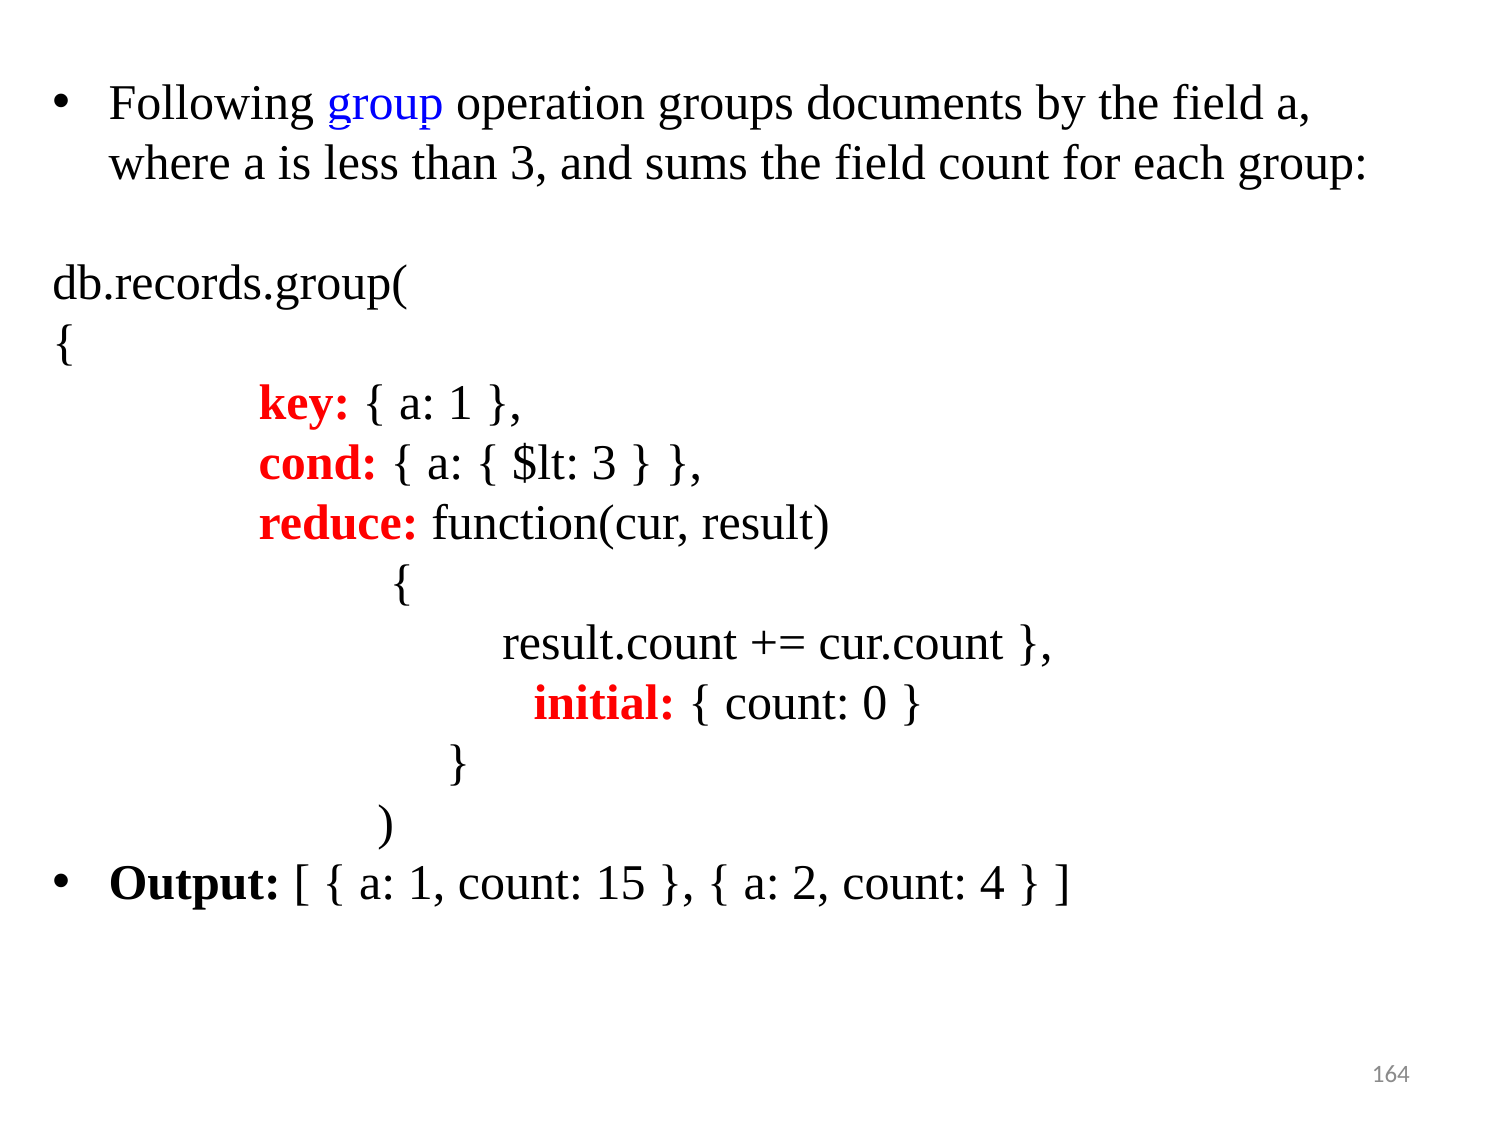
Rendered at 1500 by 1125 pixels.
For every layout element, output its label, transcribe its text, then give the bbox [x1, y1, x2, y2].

text_box Following group operation groups documents by the field a, where a is less than 3, and sums the field count for each group: db.records.group( { key: { a: 1 }, cond: { a: { $lt: 3 } }, reduce: function(cur, result) { result.count += cur.count }, initial: { count: 0 } } ) Output: [ { a: 1, count: 15 }, { a: 2, count: 4 } ] [37, 62, 1450, 1088]
text_box 164 [1074, 1042, 1425, 1103]
